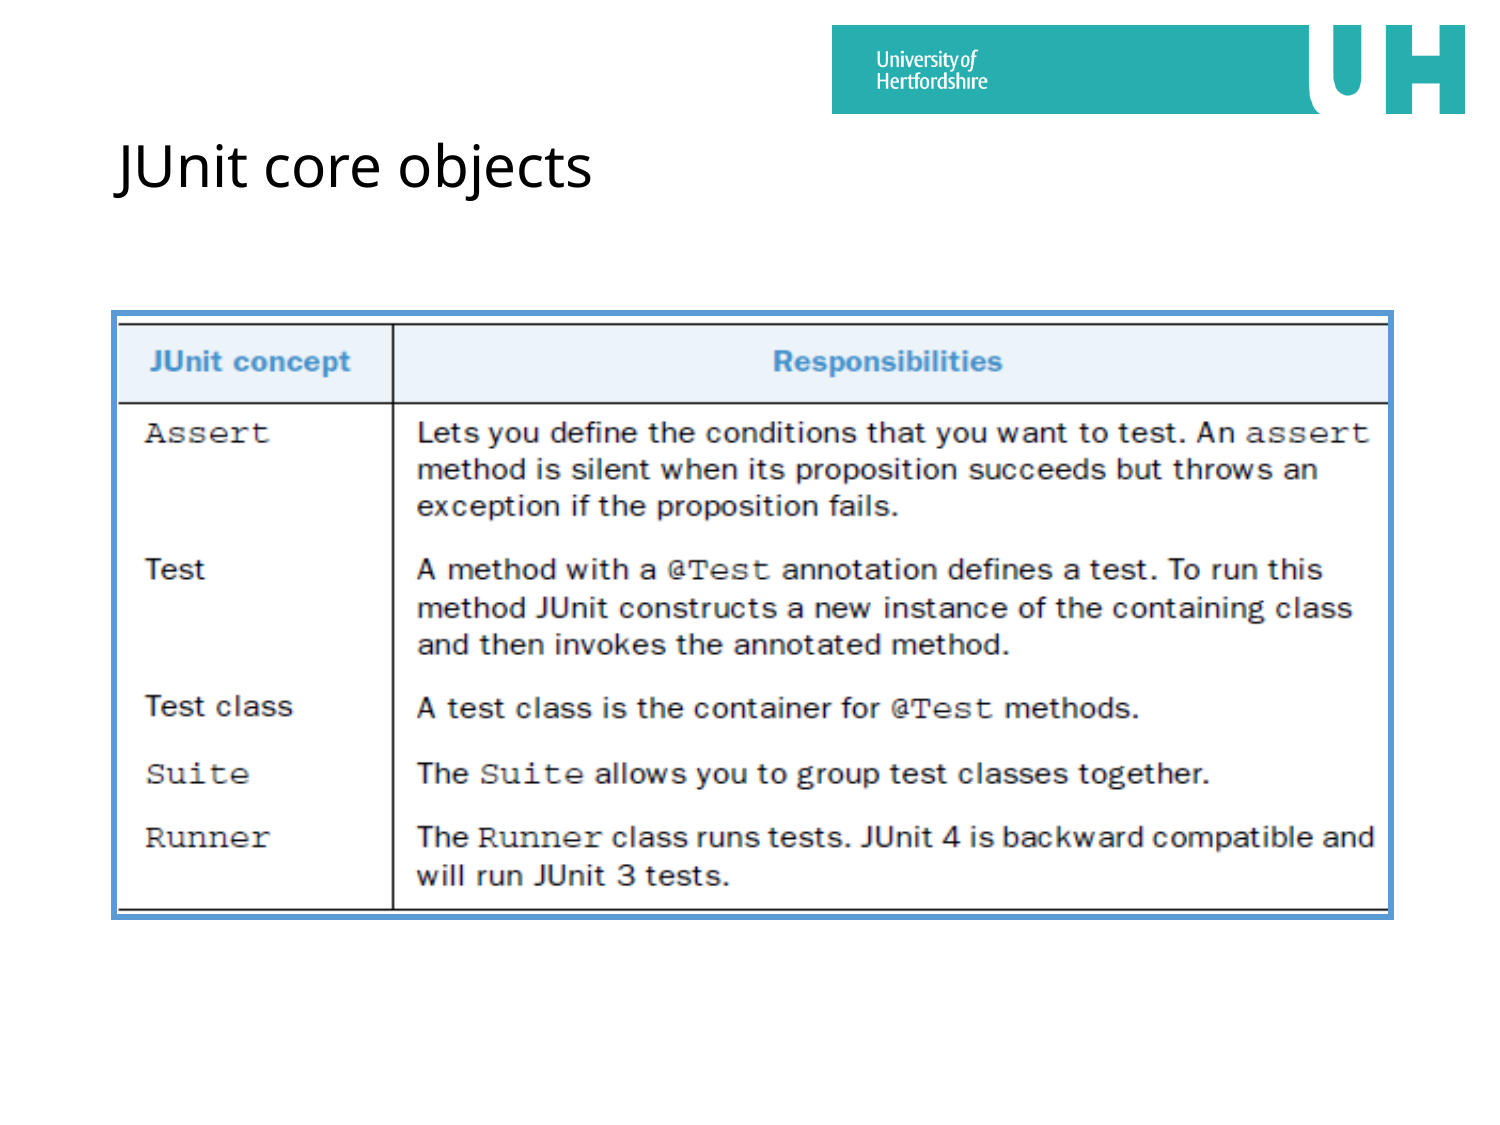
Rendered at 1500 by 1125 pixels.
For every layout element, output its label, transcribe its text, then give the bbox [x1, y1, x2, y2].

picture [832, 25, 1465, 114]
list [103, 299, 1397, 1014]
picture [117, 316, 1388, 915]
title JUnit core objects [103, 59, 1397, 278]
